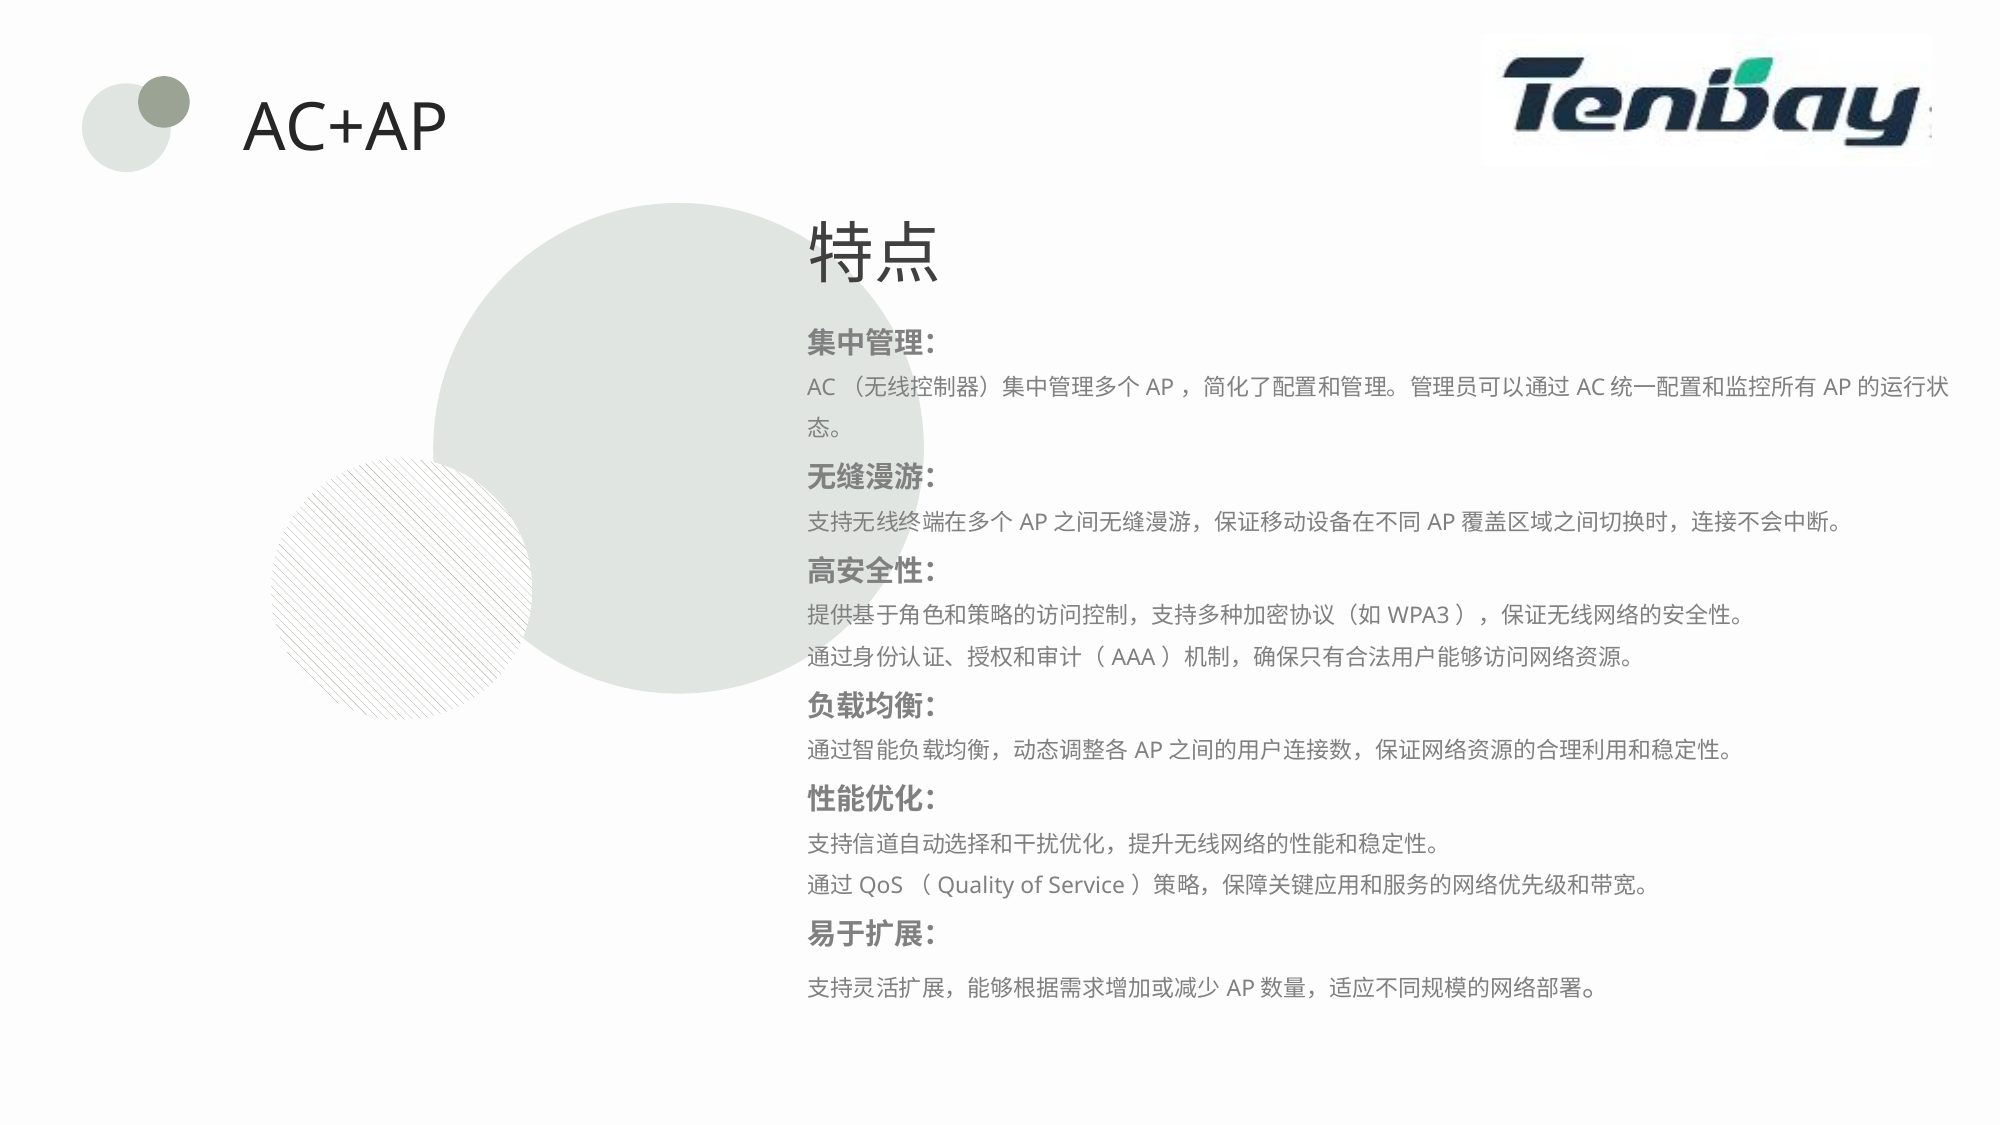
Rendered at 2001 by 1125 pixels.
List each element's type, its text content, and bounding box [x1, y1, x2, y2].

text_box AC+AP [228, 76, 464, 171]
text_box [81, 76, 190, 172]
text_box 集中管理： AC（无线控制器）集中管理多个AP，简化了配置和管理。管理员可以通过AC统一配置和监控所有AP的运行状态。 无缝漫游： 支持无线终端在多个AP之间无缝漫游，保证移动设备在不同AP覆盖区域之间切换时，连接不会中断。 高安全性： 提供基于角色和策略的访问控制，支持多种加密协议（如WPA3），保证无线网络的安全性。 通过身份认证、授权和审计（AAA）机制，确保只有合法用户能够访问网络资源。 负载均衡： 通过智能负载均衡，动态调整各AP之间的用户连接数，保证网络资源的合理利用和稳定性。 性能优化： 支持信道自动选择和干扰优化，提升无线网络的性能和稳定性。 通过QoS（Quality of Service）策略，保障关键应用和服务的网络优先级和带宽。 易于扩展： 支持灵活扩展，能够根据需求增加或减少AP数量，适应不同规模的网络部署。 [792, 298, 1985, 1011]
text_box [432, 201, 792, 695]
picture [1481, 34, 1932, 166]
text_box 特点 [792, 202, 957, 298]
text_box [269, 457, 534, 721]
